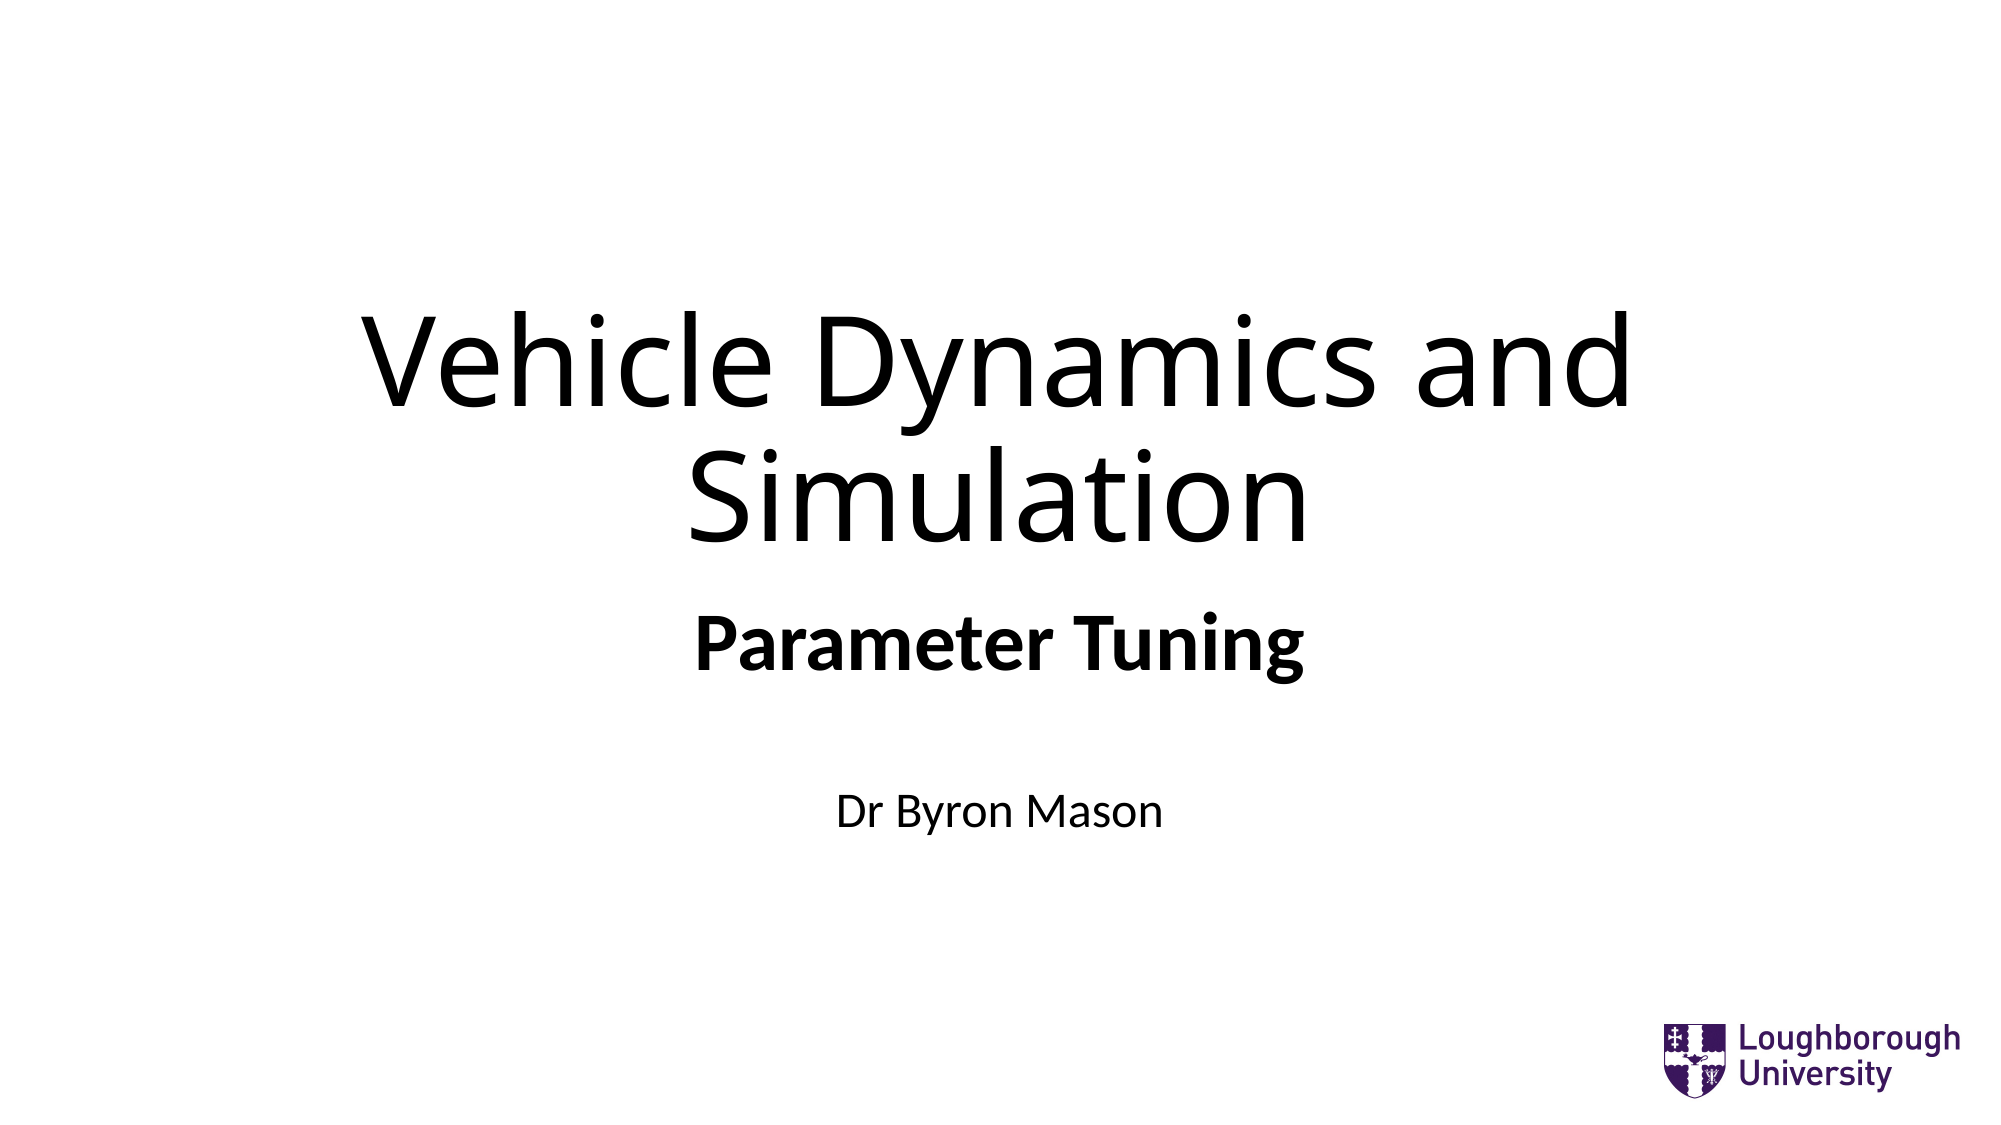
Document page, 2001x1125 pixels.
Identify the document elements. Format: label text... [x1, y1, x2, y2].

picture [1637, 997, 1986, 1125]
subtitle Parameter Tuning Dr Byron Mason [249, 590, 1750, 863]
title Vehicle Dynamics and Simulation [249, 184, 1750, 576]
